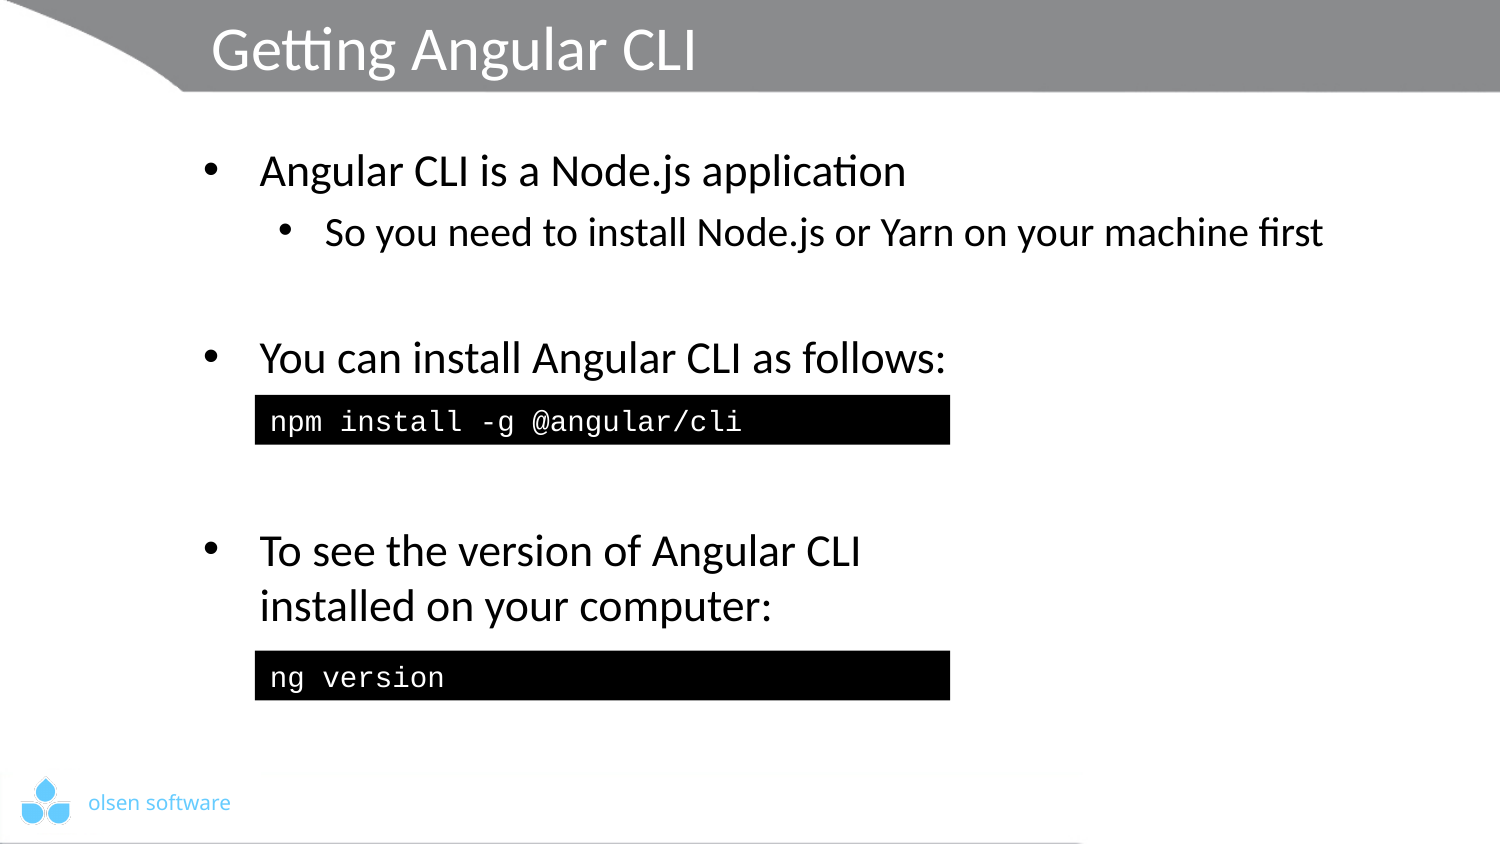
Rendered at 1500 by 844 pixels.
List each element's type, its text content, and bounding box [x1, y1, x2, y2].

text_box npm install -g @angular/cli [254, 394, 951, 445]
picture [0, 0, 1500, 844]
text_box ng version [254, 650, 951, 701]
title Getting Angular CLI [187, 0, 1426, 93]
list Angular CLI is a Node.js application So you need to install Node.js or Yarn on your machine first You can install Angular CLI as follows: To see the version of Angular CLI installed on your computer: [188, 133, 1425, 716]
